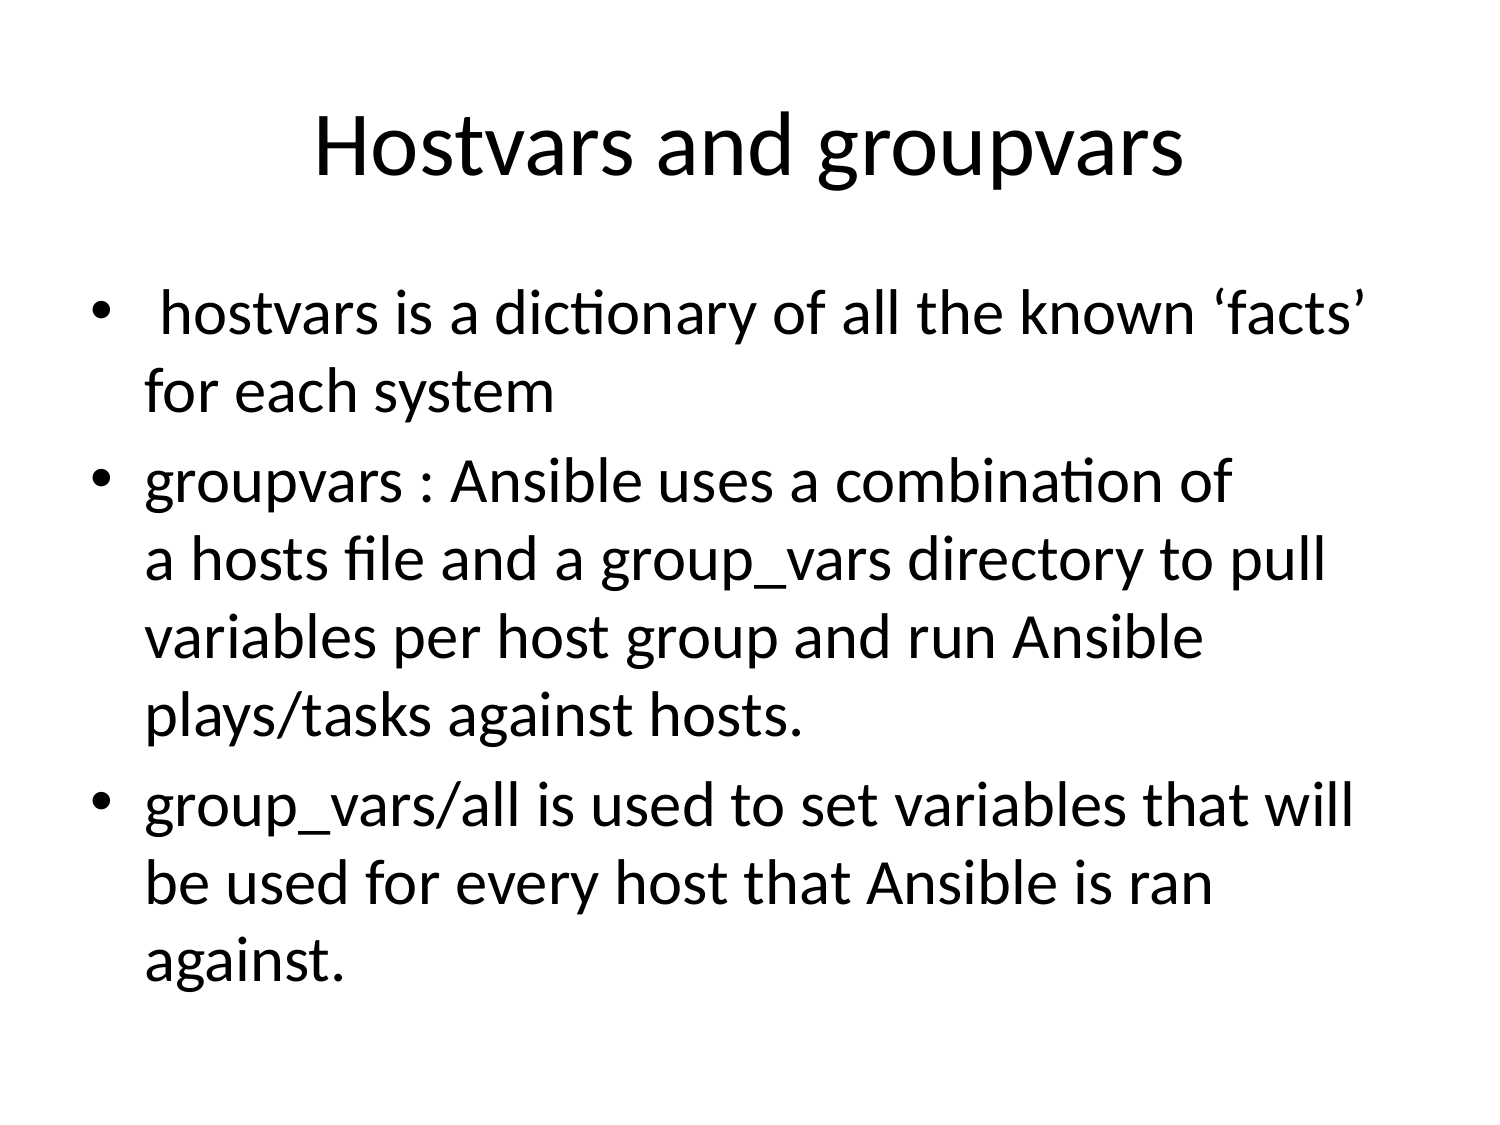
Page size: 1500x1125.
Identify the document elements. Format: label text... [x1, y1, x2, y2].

title Hostvars and groupvars [75, 45, 1425, 233]
list hostvars is a dictionary of all the known ‘facts’ for each system groupvars : Ansible uses a combination of a hosts file and a group_vars directory to pull variables per host group and run Ansible plays/tasks against hosts. group_vars/all is used to set variables that will be used for every host that Ansible is ran against. [75, 262, 1425, 1005]
